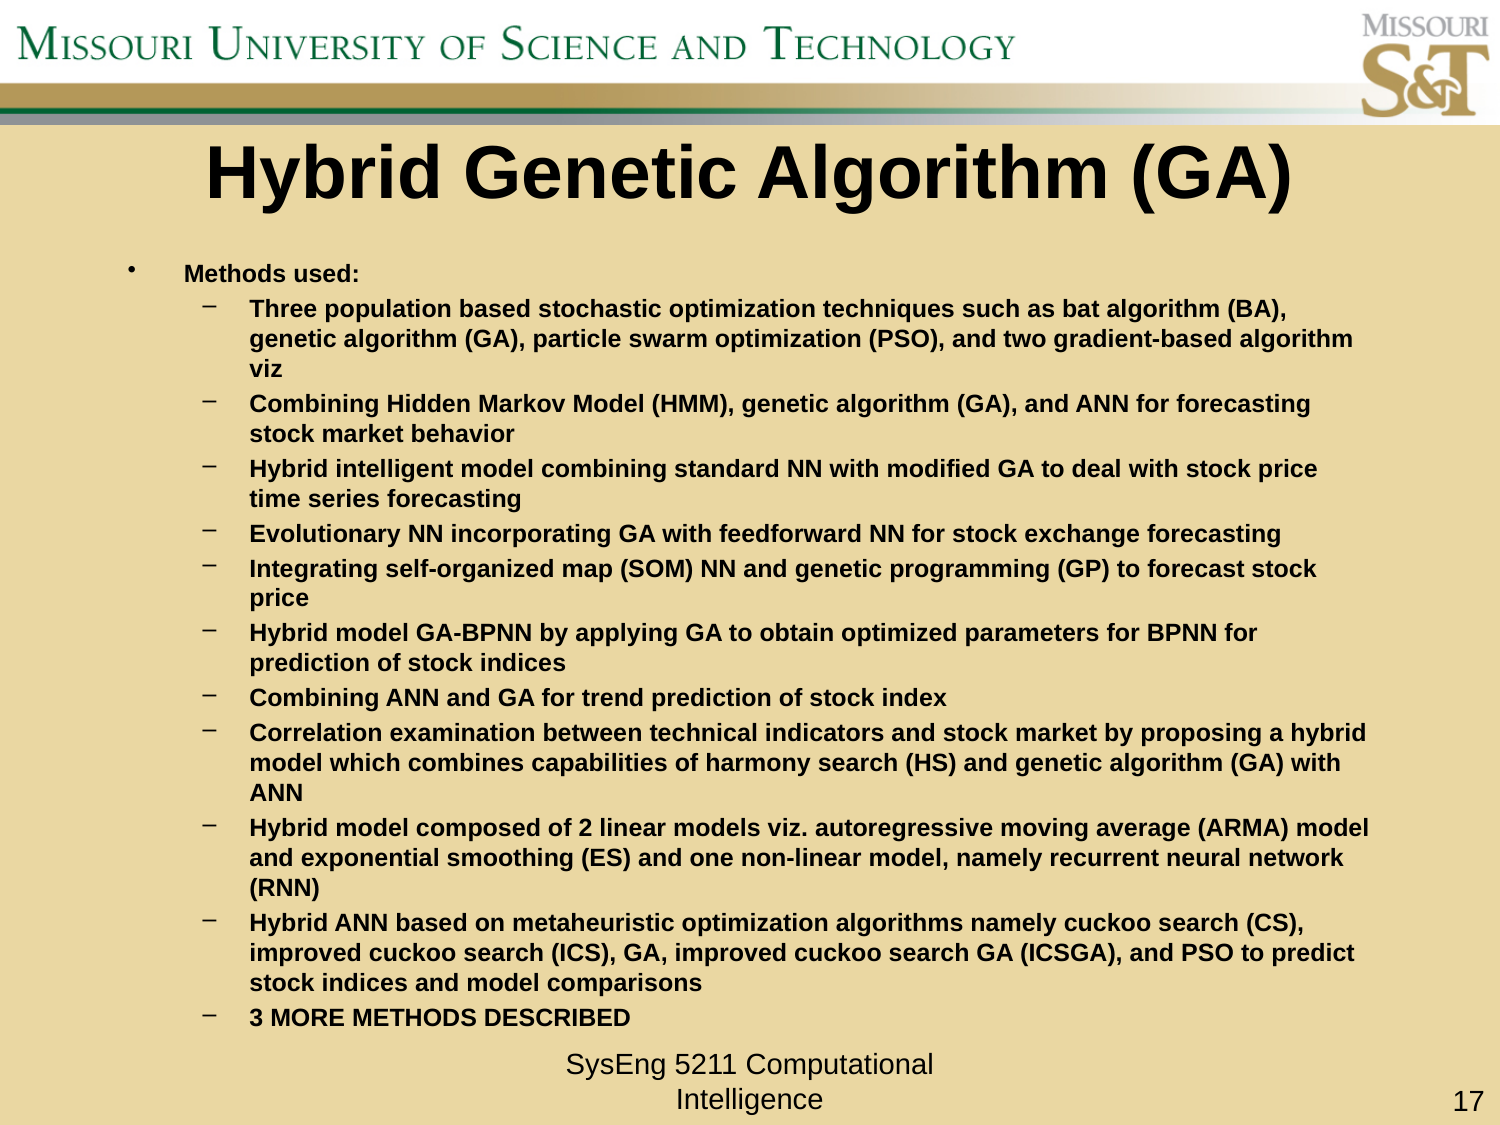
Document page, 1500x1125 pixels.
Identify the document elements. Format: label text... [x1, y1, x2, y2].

slide_number 17 [1187, 1074, 1500, 1125]
list Methods used: Three population based stochastic optimization techniques such as bat algorithm (BA), genetic algorithm (GA), particle swarm optimization (PSO), and two gradient-based algorithm viz Combining Hidden Markov Model (HMM), genetic algorithm (GA), and ANN for forecasting stock market behavior Hybrid intelligent model combining standard NN with modified GA to deal with stock price time series forecasting Evolutionary NN incorporating GA with feedforward NN for stock exchange forecasting Integrating self-organized map (SOM) NN and genetic programming (GP) to forecast stock price Hybrid model GA-BPNN by applying GA to obtain optimized parameters for BPNN for prediction of stock indices Combining ANN and GA for trend prediction of stock index Correlation examination between technical indicators and stock market by proposing a hybrid model which combines capabilities of harmony search (HS) and genetic algorithm (GA) with ANN Hybrid model composed of 2 linear models viz. autoregressive moving average (ARMA) model and exponential smoothing (ES) and one non-linear model, namely recurrent neural network (RNN) Hybrid ANN based on metaheuristic optimization algorithms namely cuckoo search (CS), improved cuckoo search (ICS), GA, improved cuckoo search GA (ICSGA), and PSO to predict stock indices and model comparisons 3 MORE METHODS DESCRIBED [112, 249, 1388, 1051]
picture [0, 0, 1500, 125]
title Hybrid Genetic Algorithm (GA) [112, 112, 1388, 226]
footer SysEng 5211 Computational Intelligence [512, 1037, 988, 1113]
